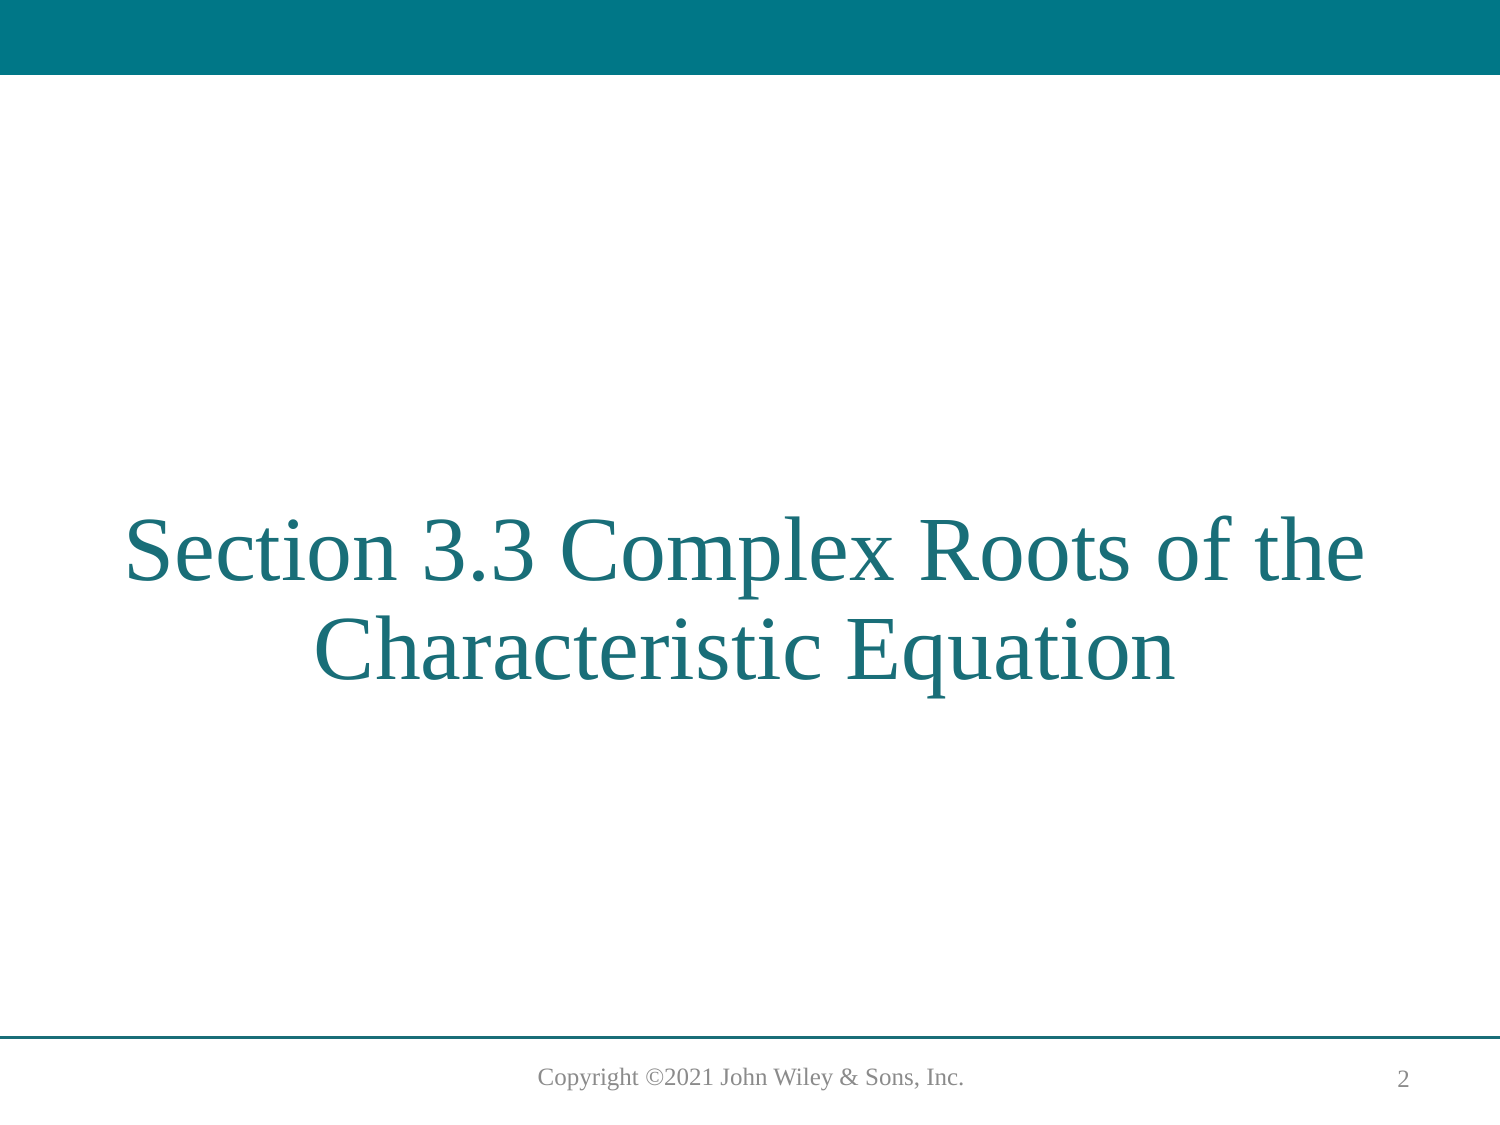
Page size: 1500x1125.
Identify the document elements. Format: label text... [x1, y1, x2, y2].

title Section 3.3 Complex Roots of the Characteristic Equation [45, 493, 1447, 763]
